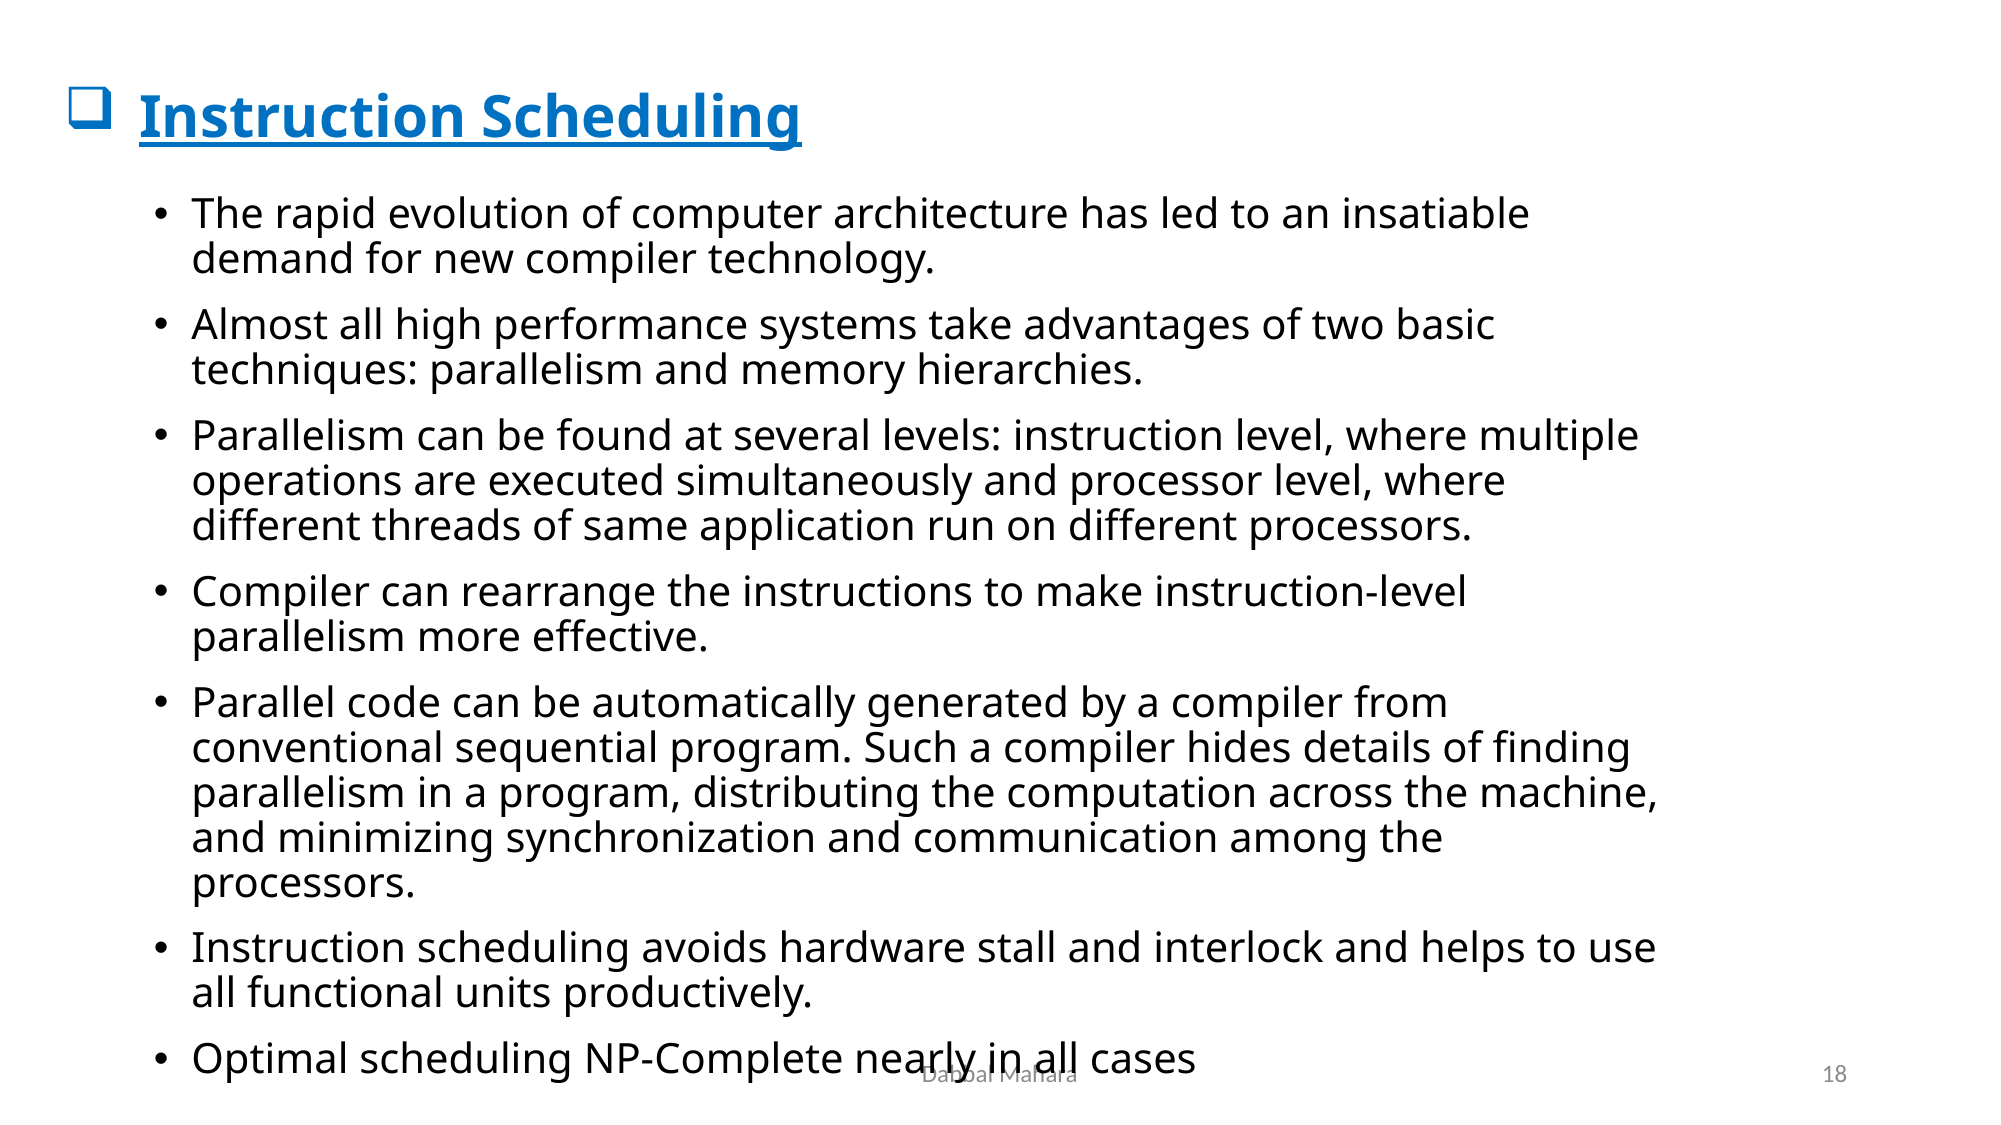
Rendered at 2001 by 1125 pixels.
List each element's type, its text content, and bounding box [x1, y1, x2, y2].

footer Dabbal Mahara [662, 1042, 1338, 1103]
list The rapid evolution of computer architecture has led to an insatiable demand for new compiler technology. Almost all high performance systems take advantages of two basic techniques: parallelism and memory hierarchies. Parallelism can be found at several levels: instruction level, where multiple operations are executed simultaneously and processor level, where different threads of same application run on different processors. Compiler can rearrange the instructions to make instruction-level parallelism more effective. Parallel code can be automatically generated by a compiler from conventional sequential program. Such a compiler hides details of finding parallelism in a program, distributing the computation across the machine, and minimizing synchronization and communication among the processors. Instruction scheduling avoids hardware stall and interlock and helps to use all functional units productively. Optimal scheduling NP-Complete nearly in all cases [138, 185, 1685, 1043]
slide_number 18 [1412, 1042, 1863, 1103]
title Instruction Scheduling [49, 52, 1775, 186]
